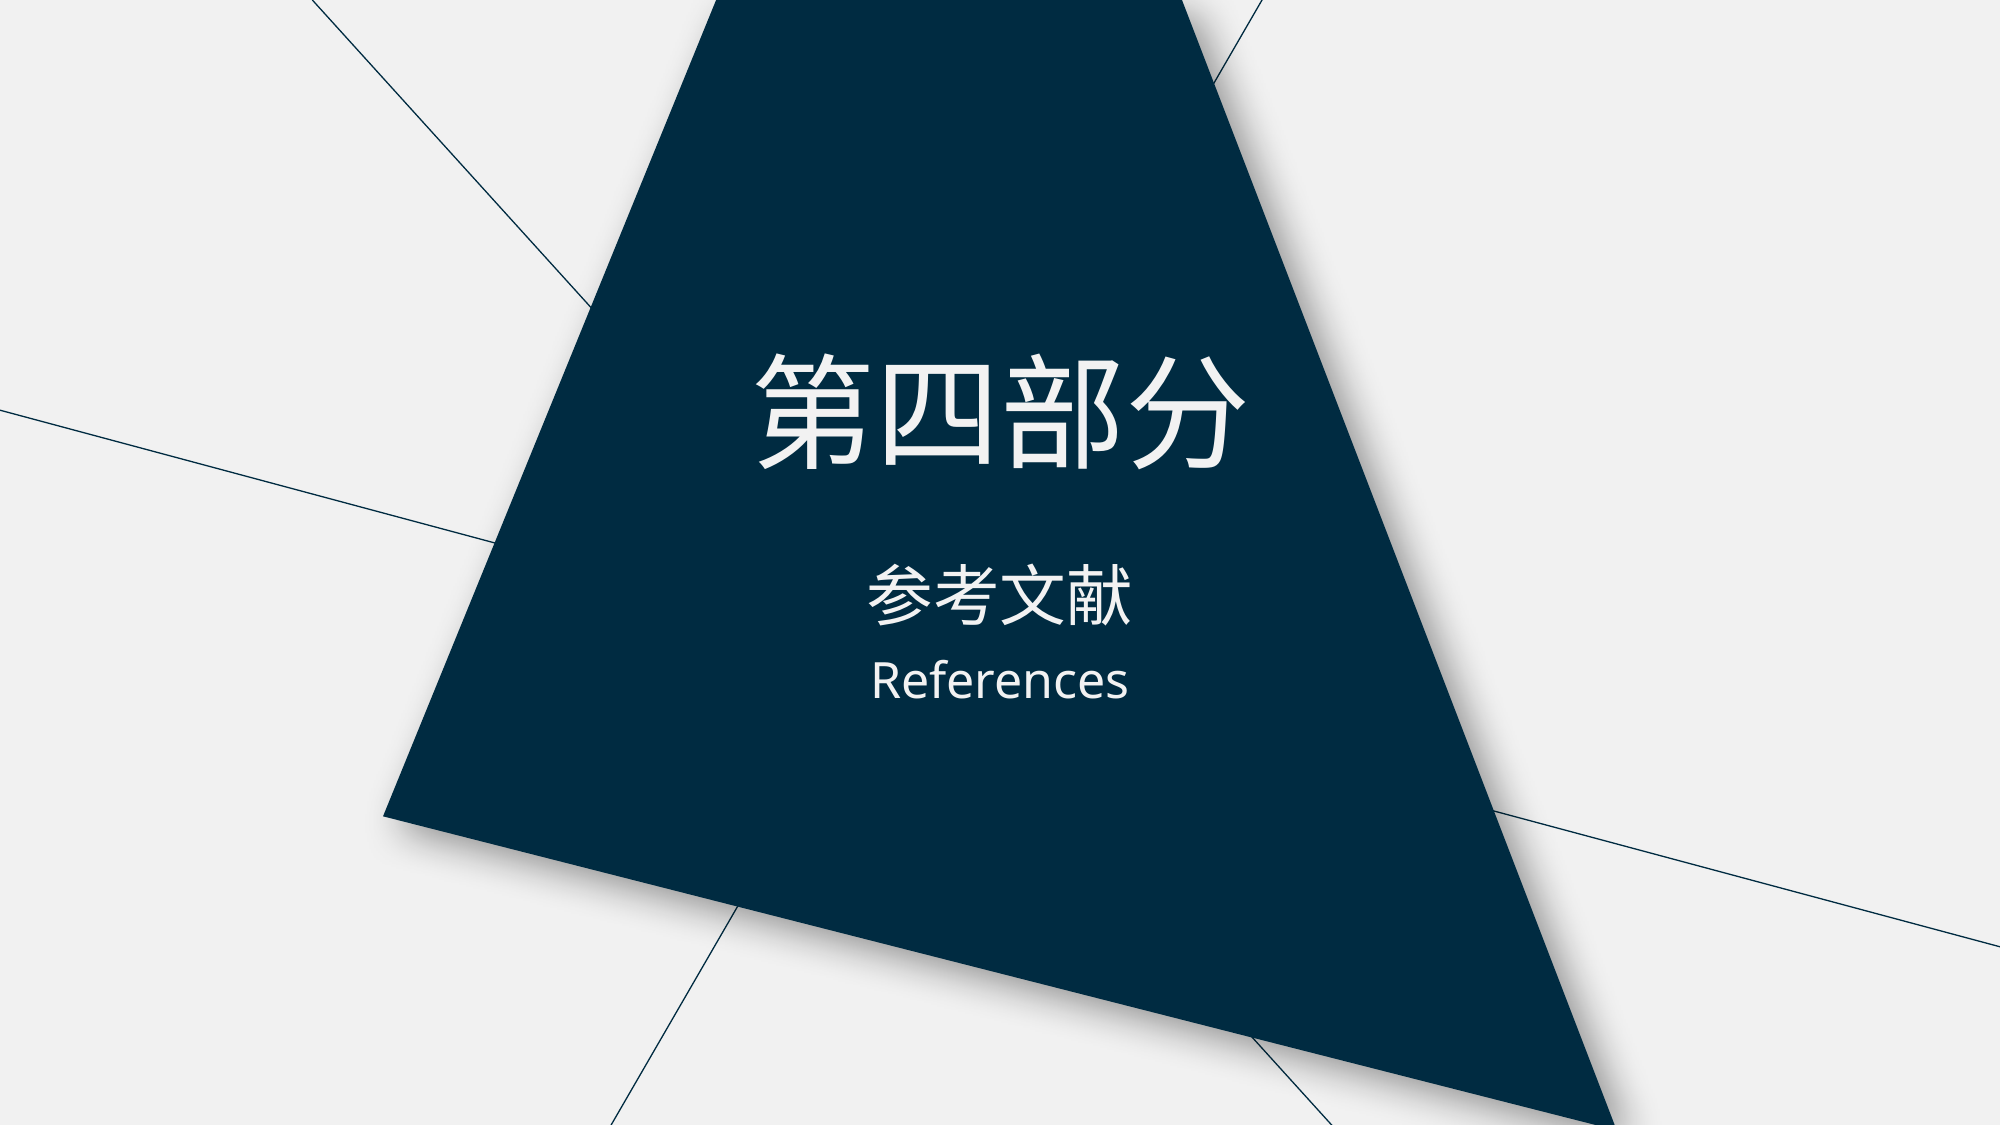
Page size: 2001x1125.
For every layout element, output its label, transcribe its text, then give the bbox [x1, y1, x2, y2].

text_box [383, 0, 1615, 1125]
text_box 第四部分 [735, 326, 1265, 492]
text_box 参考文献 [709, 546, 1291, 642]
text_box References [855, 642, 1145, 716]
